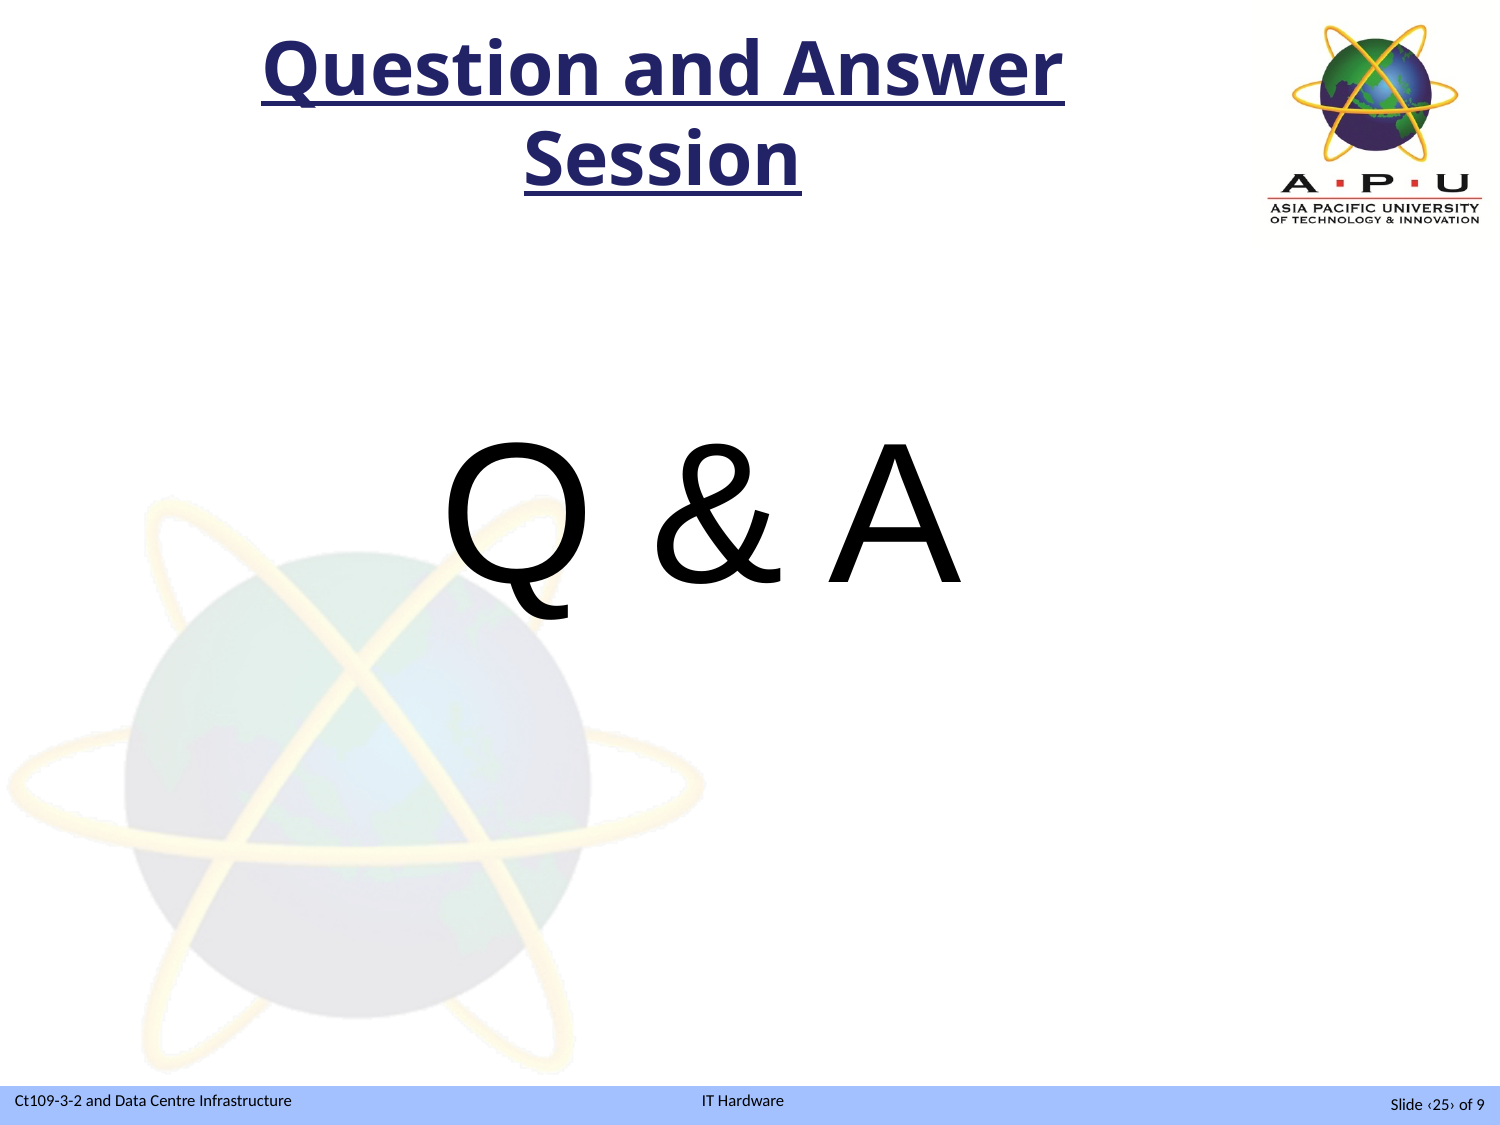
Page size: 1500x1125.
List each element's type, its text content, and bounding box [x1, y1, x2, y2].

title Question and Answer Session [103, 8, 1223, 212]
picture [1251, 0, 1500, 249]
text_box Q & A [424, 374, 1240, 630]
footer Slide ‹25› of 9 [1024, 1086, 1500, 1125]
